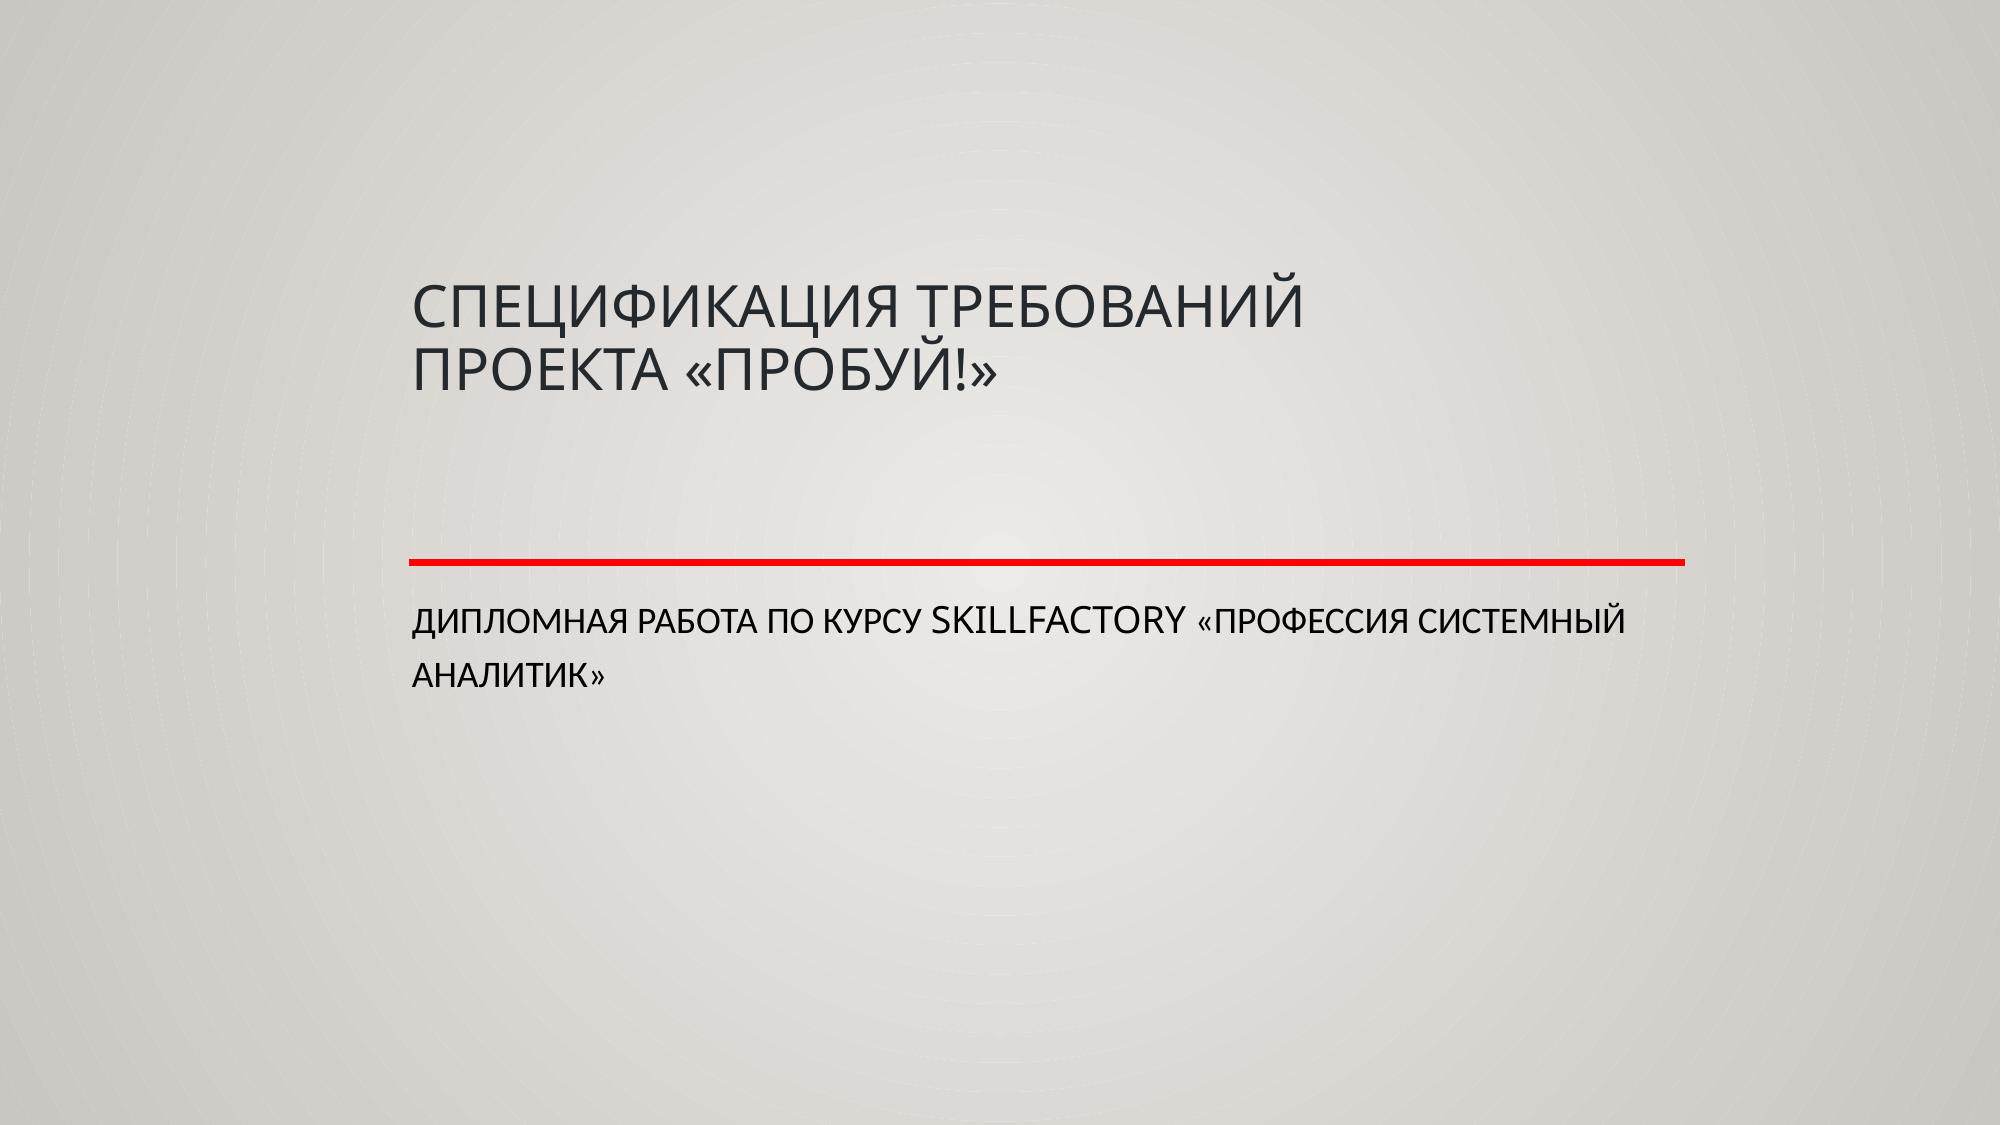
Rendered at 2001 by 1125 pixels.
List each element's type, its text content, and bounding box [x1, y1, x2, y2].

title Спецификация требований проекта «Пробуй!» [396, 131, 1814, 549]
subtitle Дипломная работа по курсу Skillfactory «Профессия Системный аналитик» [396, 579, 1814, 740]
